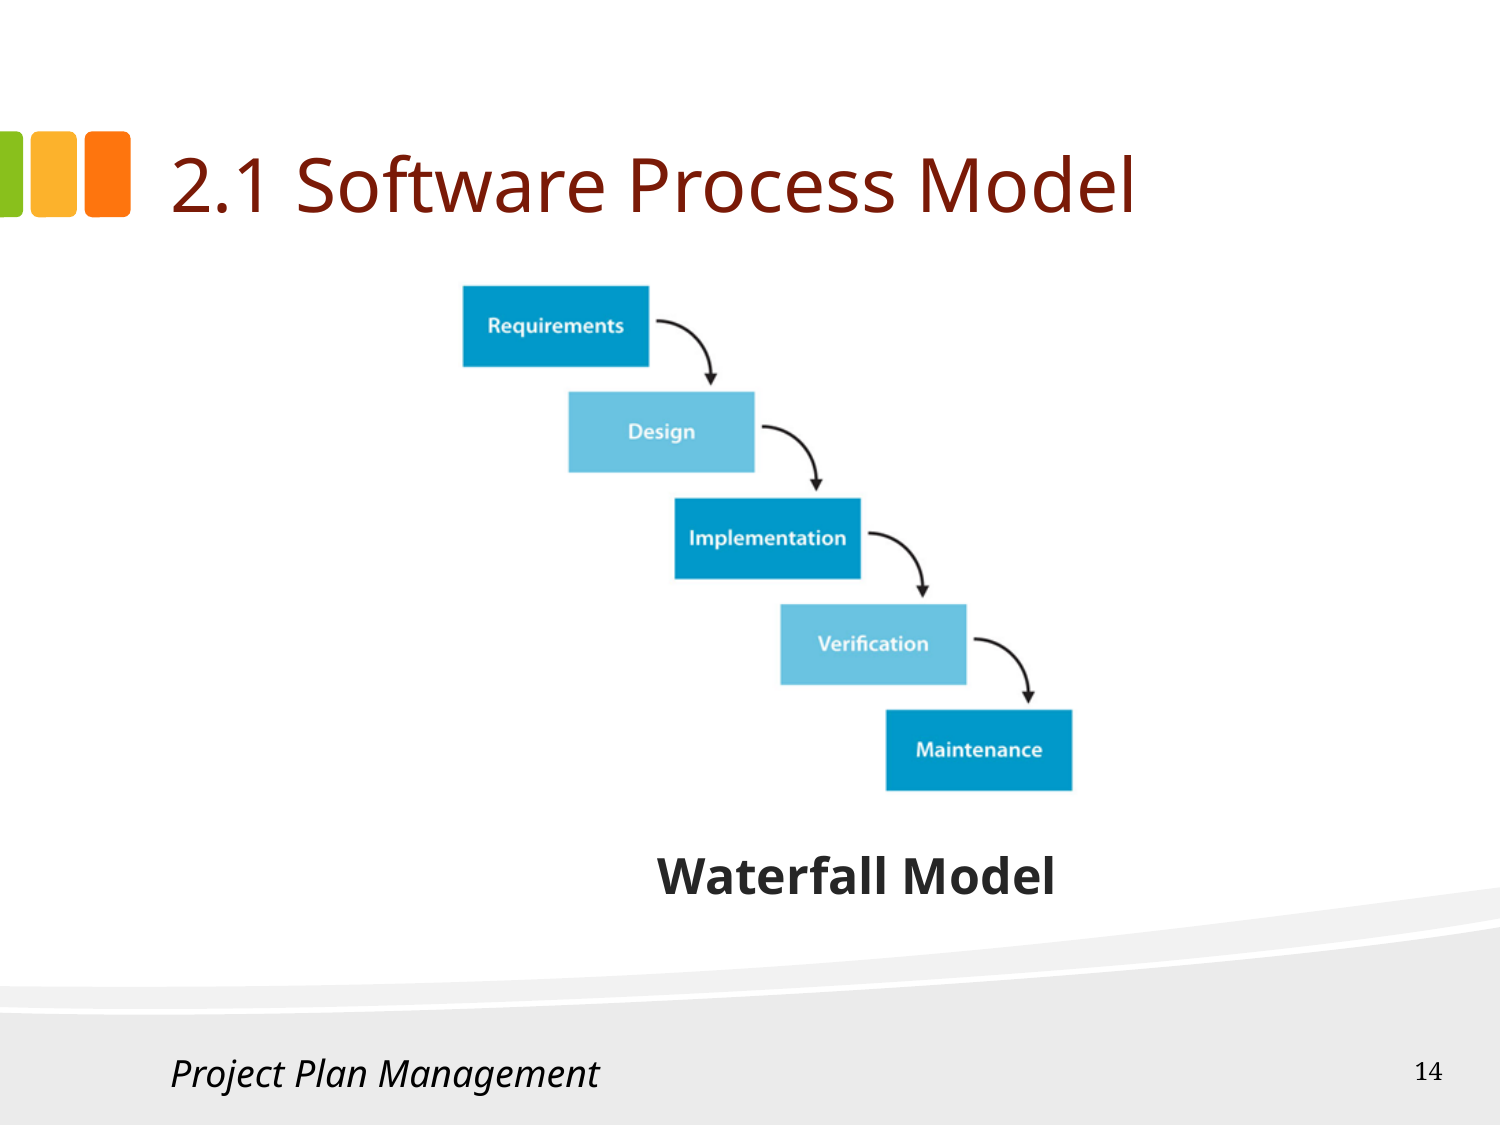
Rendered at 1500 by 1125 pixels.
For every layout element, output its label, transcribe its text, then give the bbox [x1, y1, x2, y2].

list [349, 274, 1188, 799]
text_box Waterfall Model [642, 837, 1072, 913]
title 2.1 Software Process Model [150, 24, 1350, 238]
footer Project Plan Management [150, 1057, 1170, 1088]
slide_number 14 [1362, 1057, 1463, 1088]
